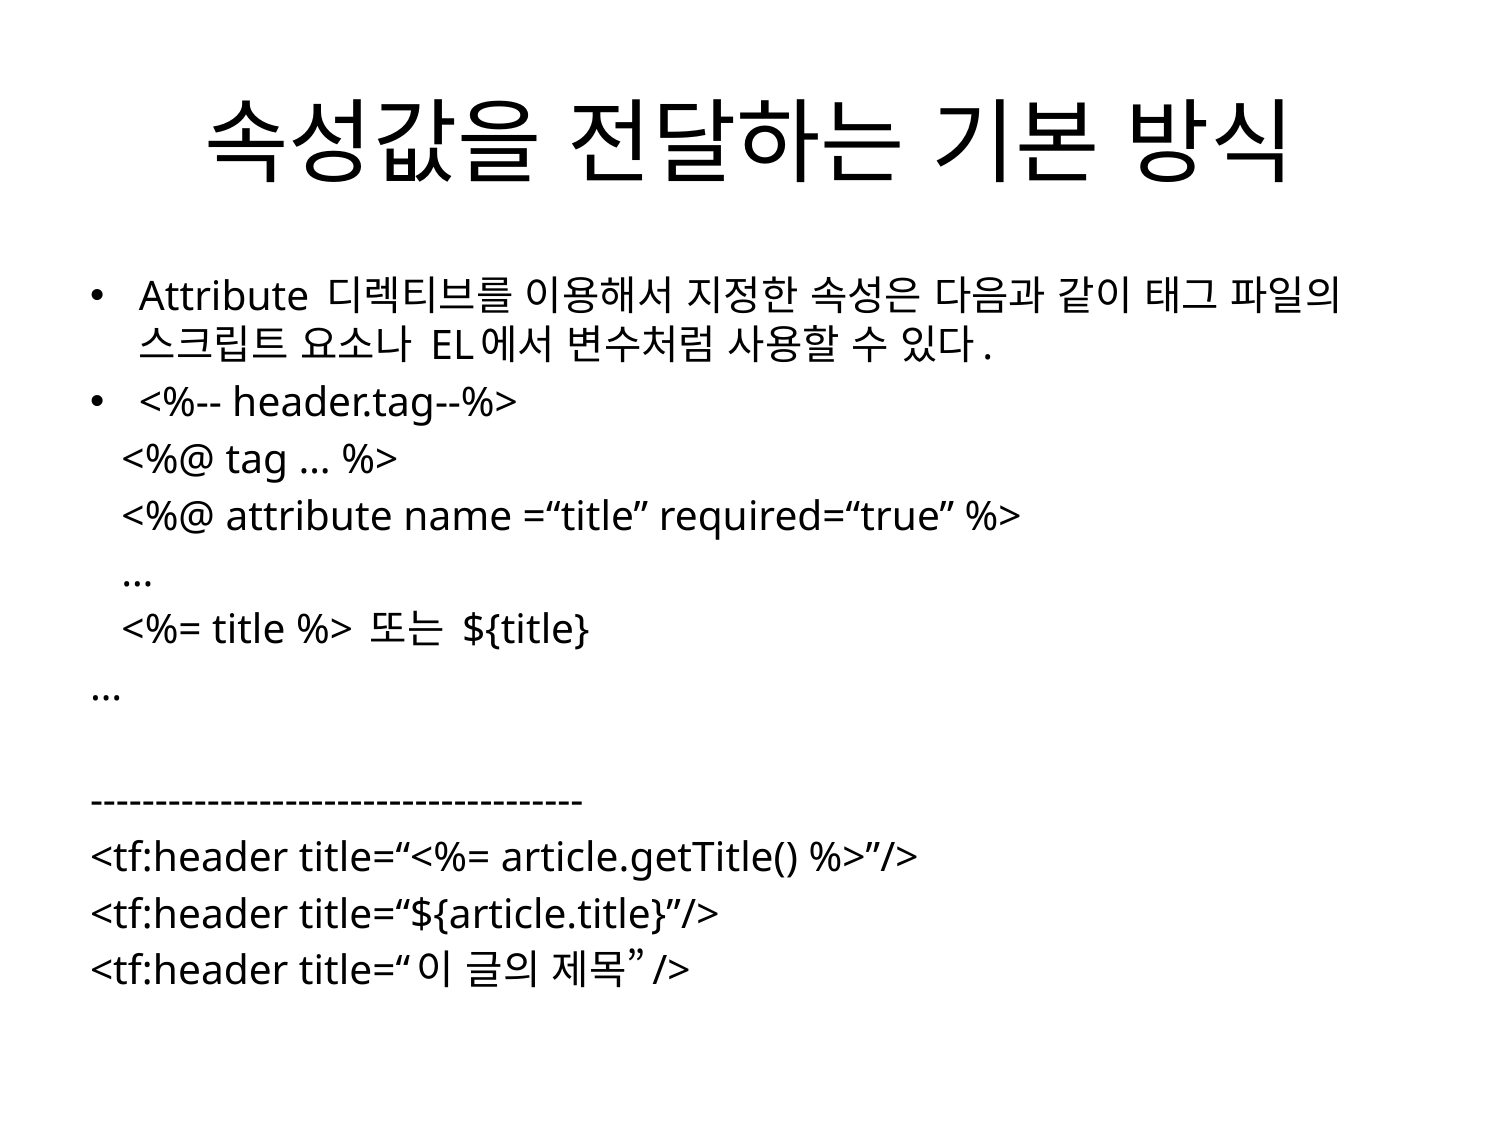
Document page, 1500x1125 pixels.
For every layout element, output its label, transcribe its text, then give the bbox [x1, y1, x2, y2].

list Attribute 디렉티브를 이용해서 지정한 속성은 다음과 같이 태그 파일의 스크립트 요소나 EL에서 변수처럼 사용할 수 있다. <%-- header.tag--%> <%@ tag … %> <%@ attribute name =“title” required=“true” %> … <%= title %> 또는 ${title} … -------------------------------------- <tf:header title=“<%= article.getTitle() %>”/> <tf:header title=“${article.title}”/> <tf:header title=“이 글의 제목”/> [75, 262, 1425, 1005]
title 속성값을 전달하는 기본 방식 [75, 45, 1425, 233]
